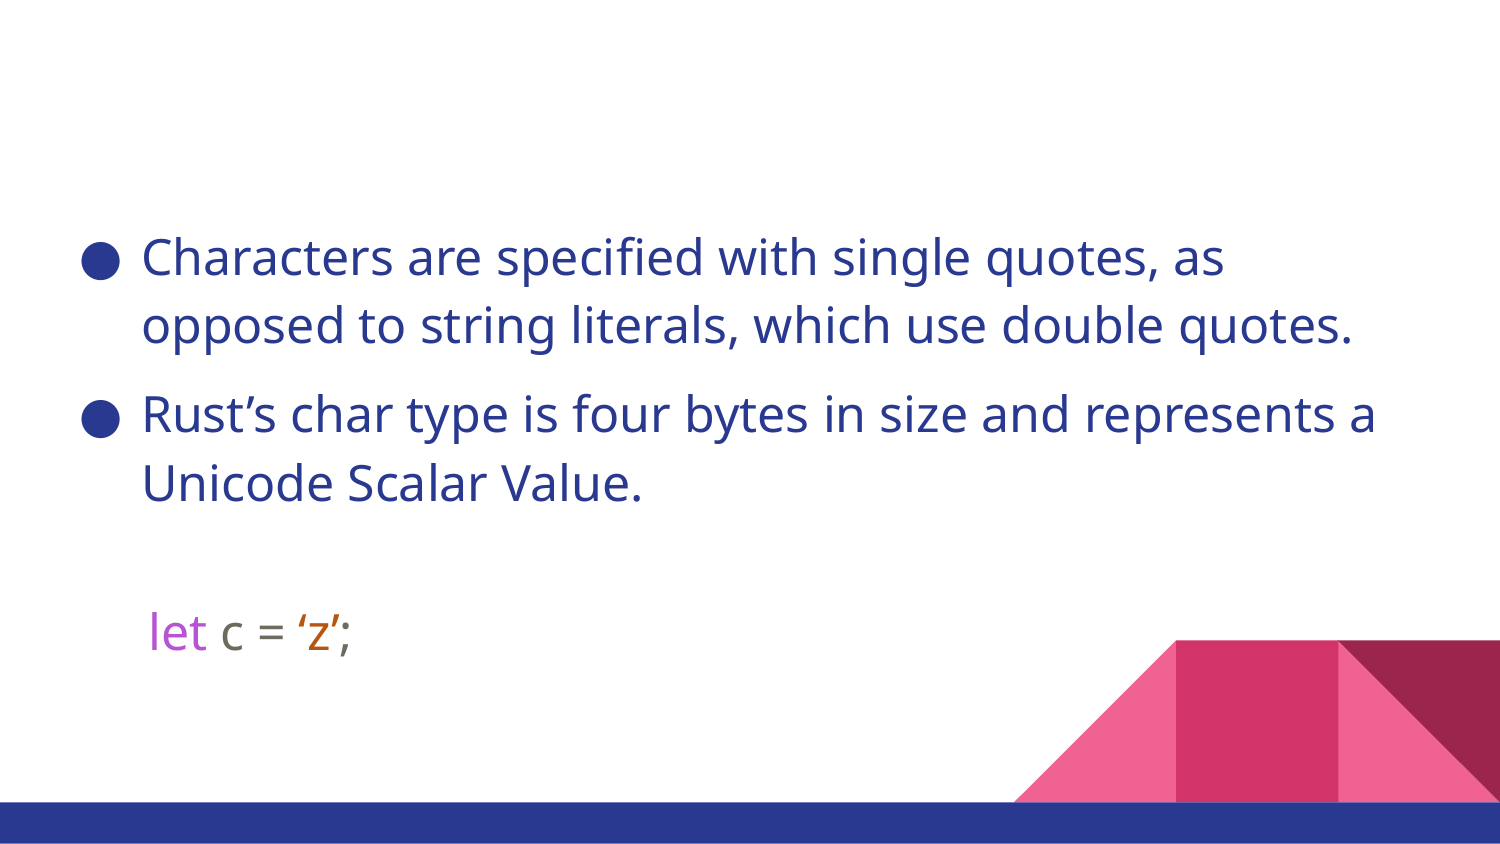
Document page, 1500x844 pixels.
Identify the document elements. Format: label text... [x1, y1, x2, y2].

text_box let c = ‘z’; [133, 575, 1070, 692]
list Characters are specified with single quotes, as opposed to string literals, which use double quotes. Rust’s char type is four bytes in size and represents a Unicode Scalar Value. [51, 201, 1449, 750]
